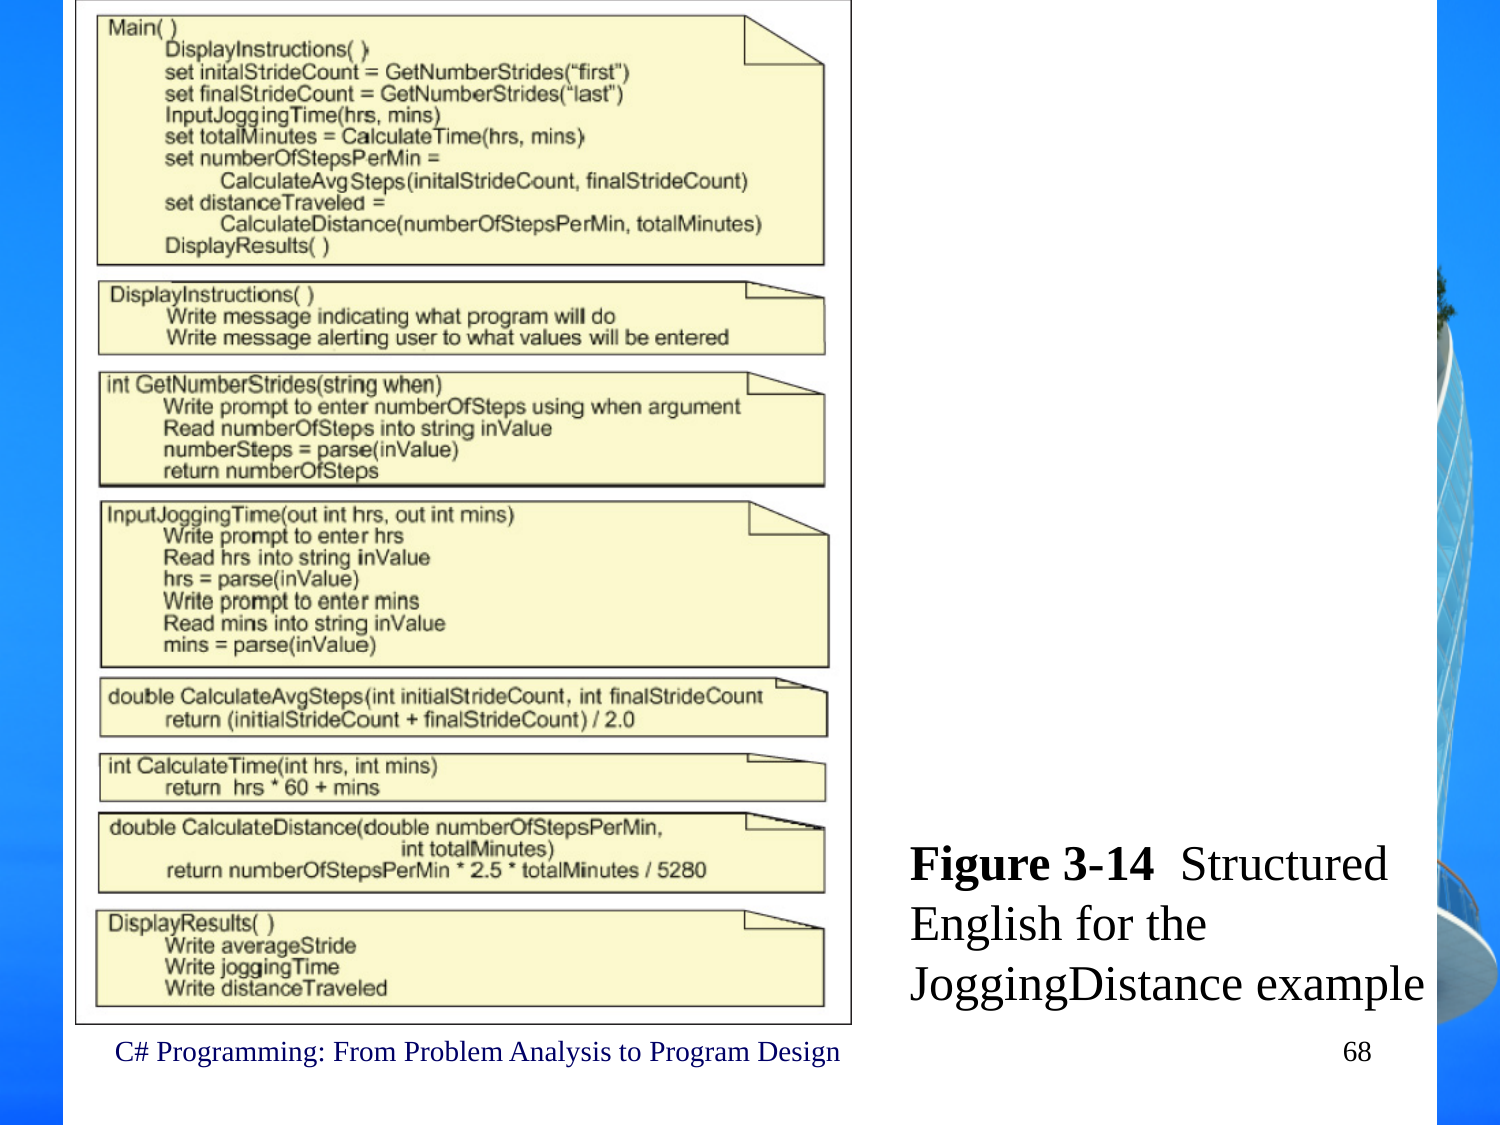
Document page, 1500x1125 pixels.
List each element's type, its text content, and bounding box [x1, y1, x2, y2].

slide_number 68 [1074, 1024, 1388, 1101]
picture [1437, 0, 1500, 1125]
picture [0, 0, 63, 1125]
picture [74, 0, 852, 1026]
footer C# Programming: From Problem Analysis to Program Design [99, 1024, 988, 1101]
text_box Figure 3-14 Structured English for the JoggingDistance example [895, 823, 1483, 1018]
